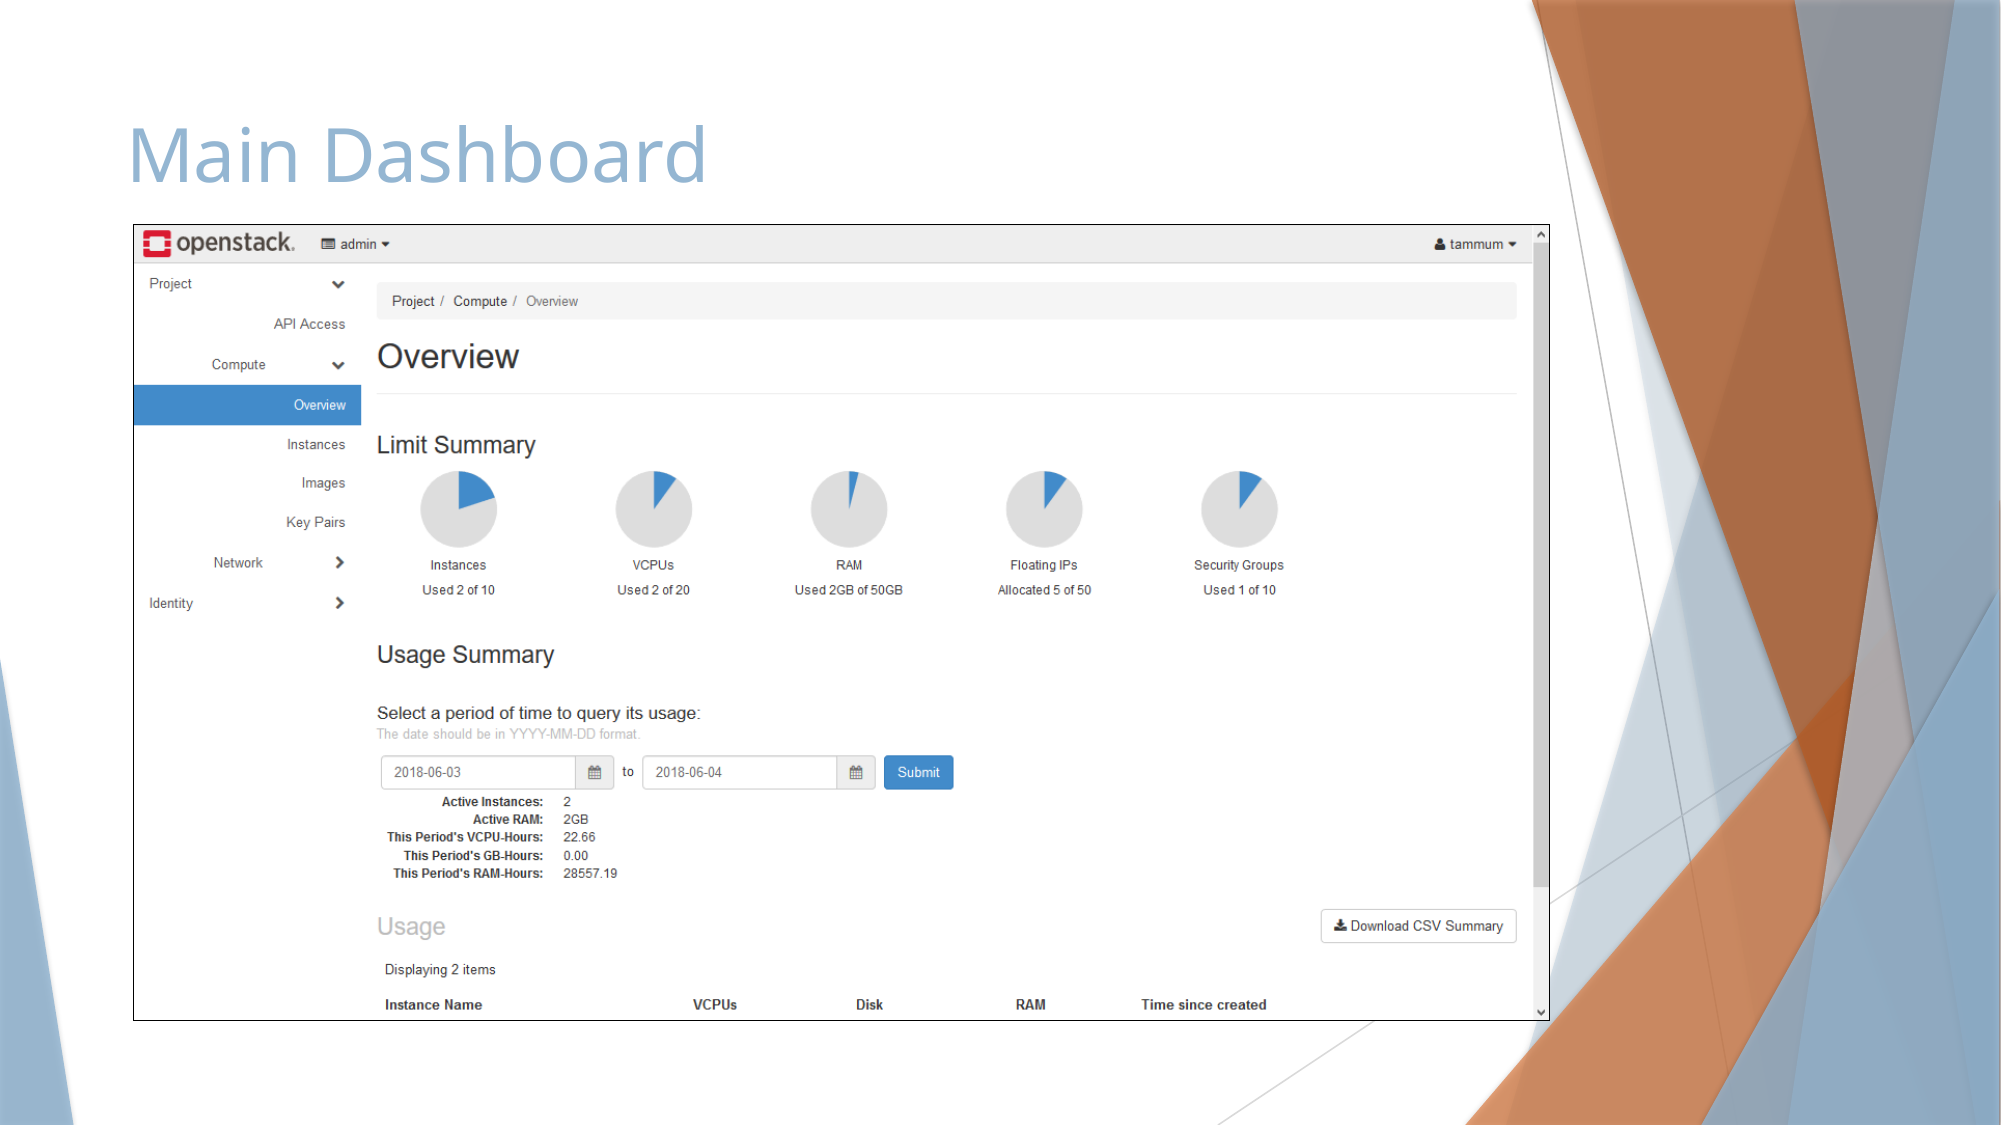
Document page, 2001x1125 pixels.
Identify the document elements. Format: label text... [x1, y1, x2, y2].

title Main Dashboard [111, 99, 1522, 317]
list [133, 223, 1550, 1021]
